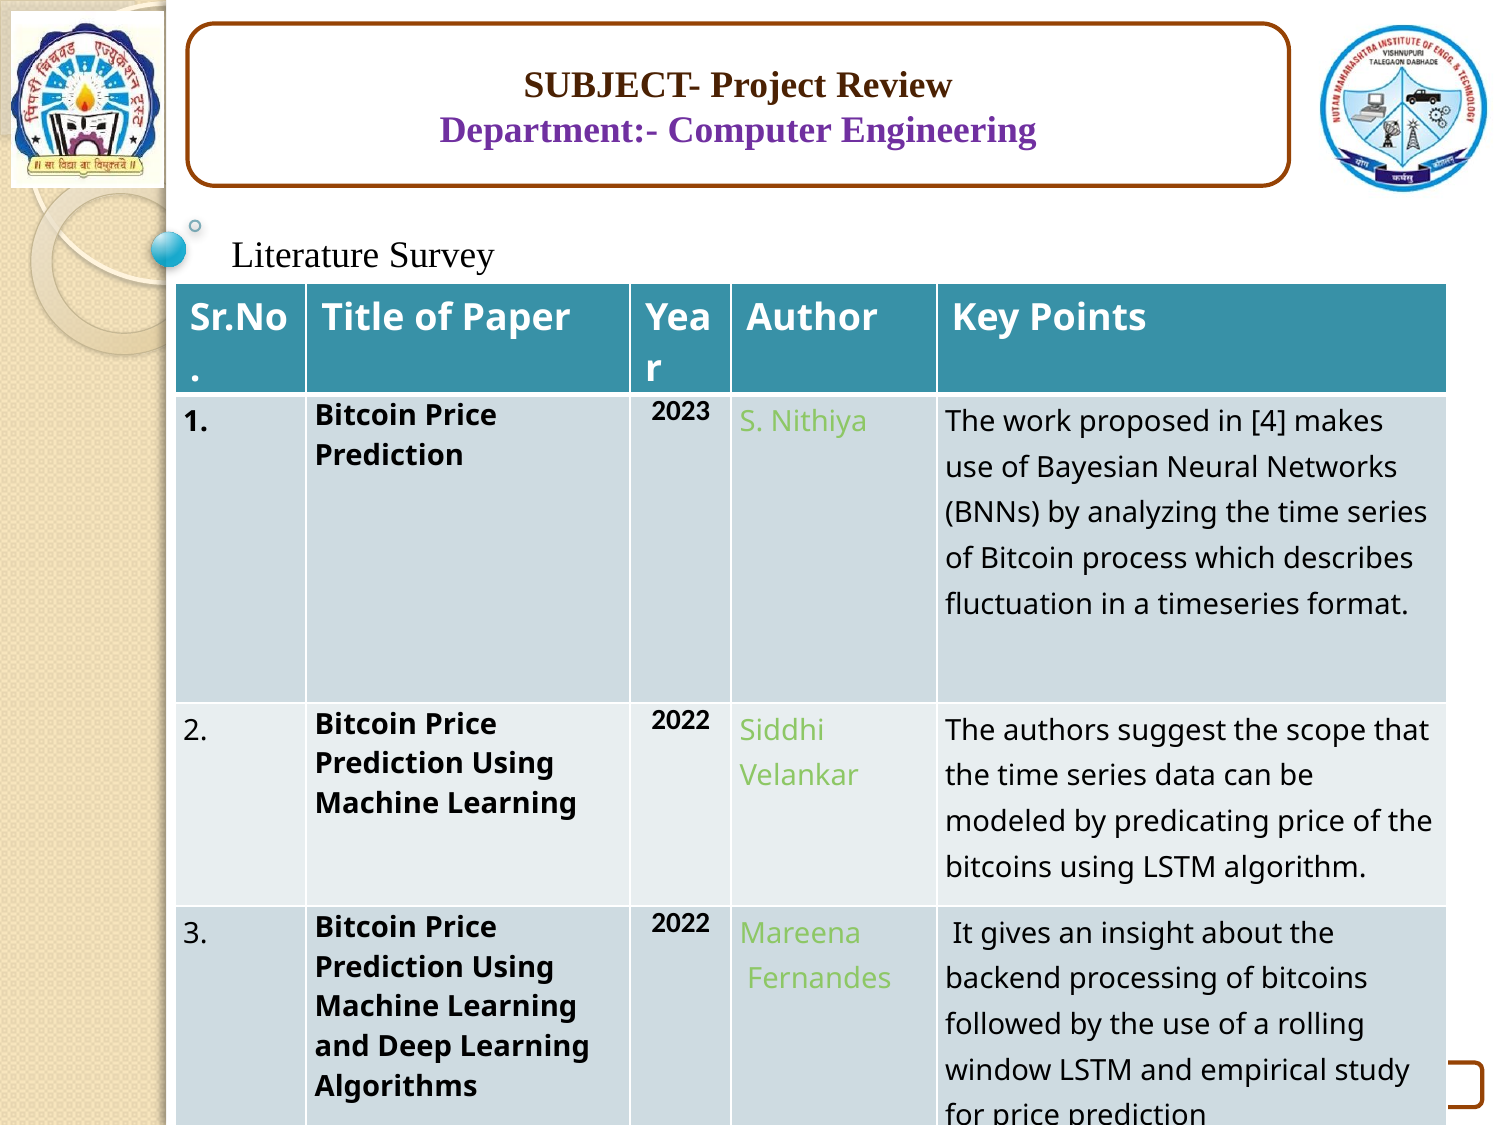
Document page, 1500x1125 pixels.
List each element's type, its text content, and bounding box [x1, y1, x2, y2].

text_box SUBJECT- Project Review Department:- Computer Engineering [185, 21, 1292, 188]
text_box Literature Survey [212, 222, 1447, 282]
table_cell 2023 [631, 397, 730, 702]
table_header Title of Paper [307, 284, 629, 392]
text_box Academic Year 2022-23 [1448, 1060, 1485, 1110]
picture [11, 11, 165, 188]
table_cell The work proposed in [4] makes use of Bayesian Neural Networks (BNNs) by analyzing the time series of Bitcoin process which describes fluctuation in a timeseries format. [938, 397, 1446, 702]
picture [1306, 11, 1500, 206]
table_cell Bitcoin Price Prediction Using Machine Learning [307, 704, 629, 905]
table_cell Bitcoin Price Prediction Using Machine Learning and Deep Learning Algorithms [307, 907, 629, 1125]
table_cell 2022 [631, 704, 730, 905]
table_cell 3. [176, 907, 305, 1125]
table_cell 2022 [631, 907, 730, 1125]
table_cell The authors suggest the scope that the time series data can be modeled by predicating price of the bitcoins using LSTM algorithm. [938, 704, 1446, 905]
table_header Year [631, 284, 730, 392]
table_header Author [732, 284, 936, 392]
table_cell It gives an insight about the backend processing of bitcoins followed by the use of a rolling window LSTM and empirical study for price prediction [938, 907, 1446, 1125]
text_box [25, 0, 76, 8]
table_cell Bitcoin Price Prediction [307, 397, 629, 702]
table_cell S. Nithiya [732, 397, 936, 702]
table_header Key Points [938, 284, 1446, 392]
table_cell 2. [176, 704, 305, 905]
table_cell Mareena Fernandes [732, 907, 936, 1125]
table_header Sr.No. [176, 284, 305, 392]
table_cell 1. [176, 397, 305, 702]
table_cell Siddhi Velankar [732, 704, 936, 905]
